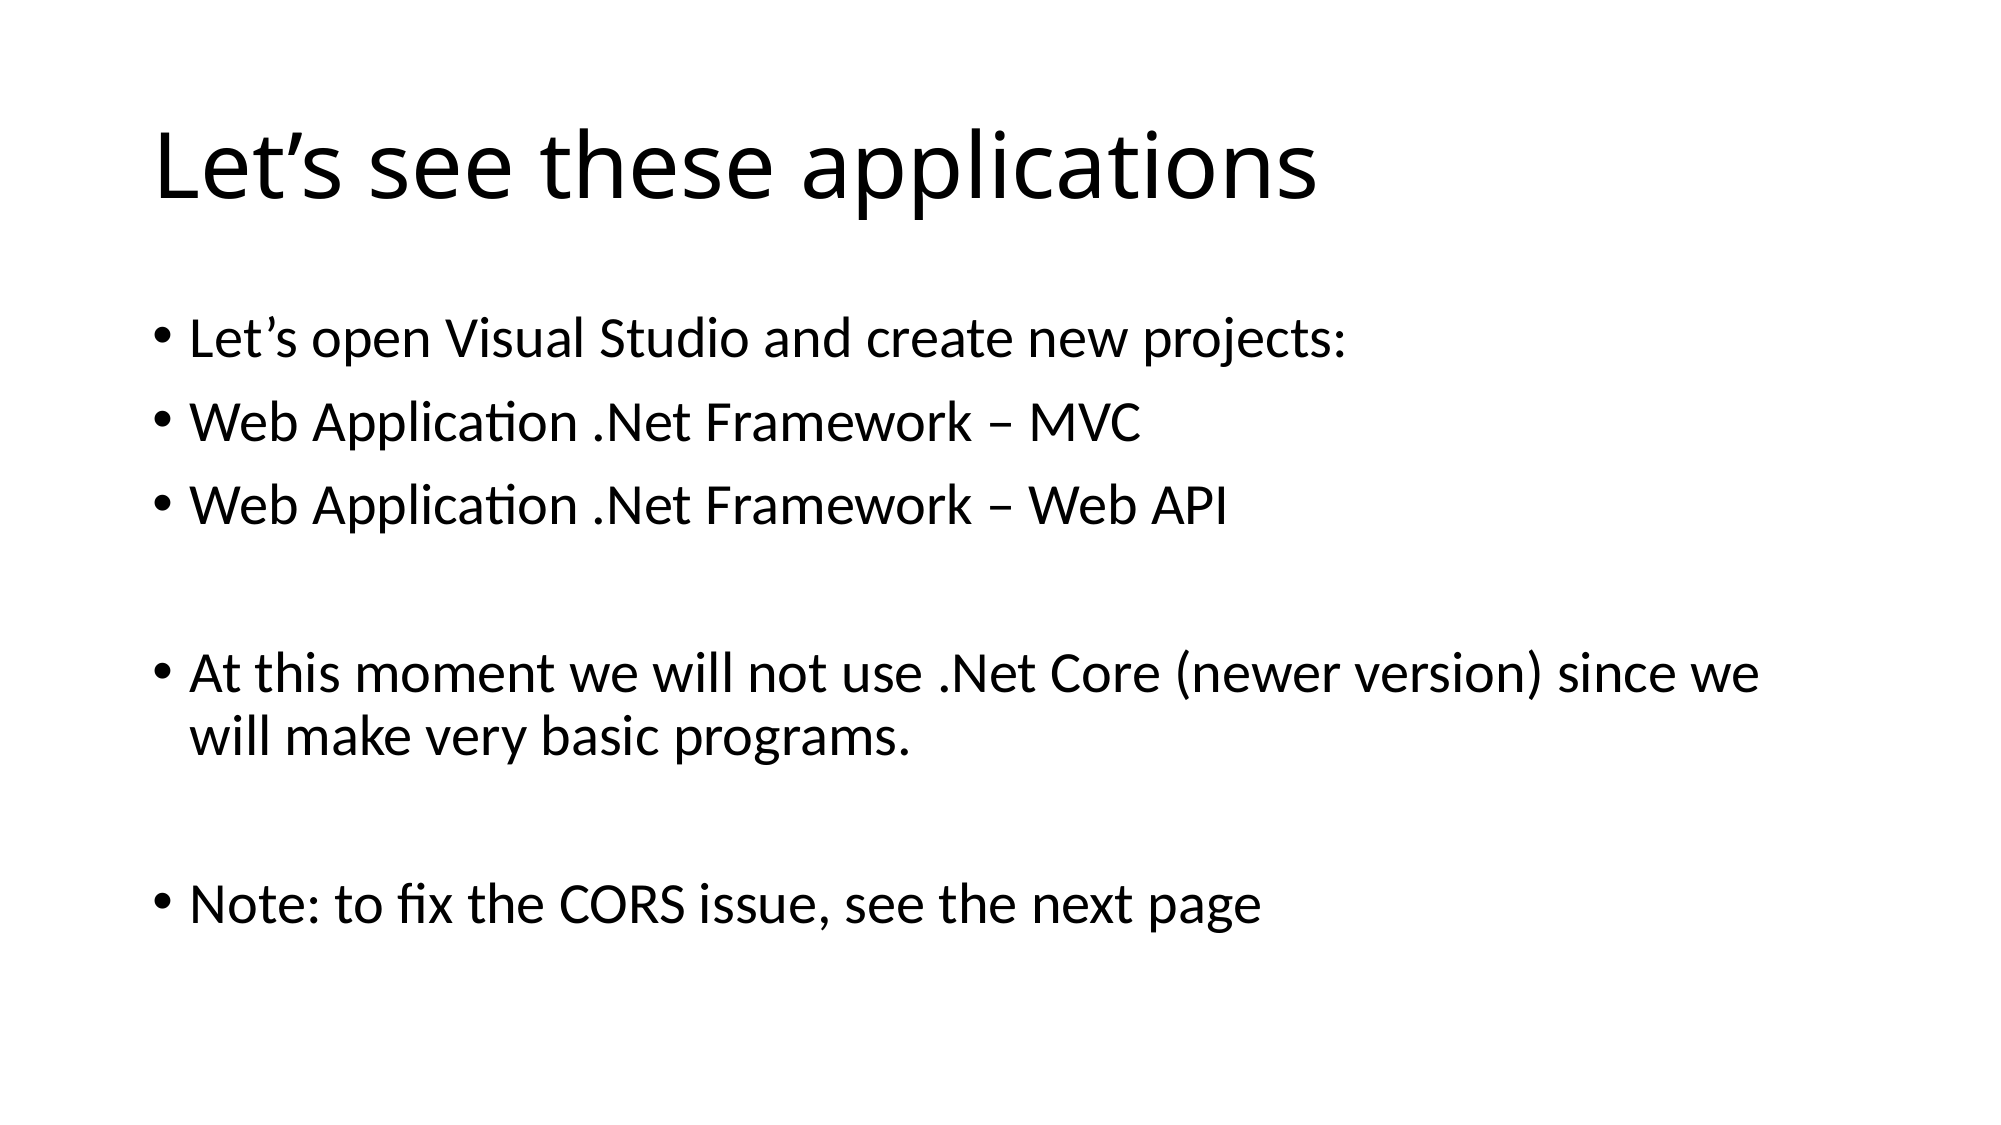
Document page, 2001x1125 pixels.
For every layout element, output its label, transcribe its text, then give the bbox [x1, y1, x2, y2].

title Let’s see these applications [137, 59, 1863, 278]
list Let’s open Visual Studio and create new projects: Web Application .Net Framework – MVC Web Application .Net Framework – Web API At this moment we will not use .Net Core (newer version) since we will make very basic programs. Note: to fix the CORS issue, see the next page [137, 299, 1863, 1014]
